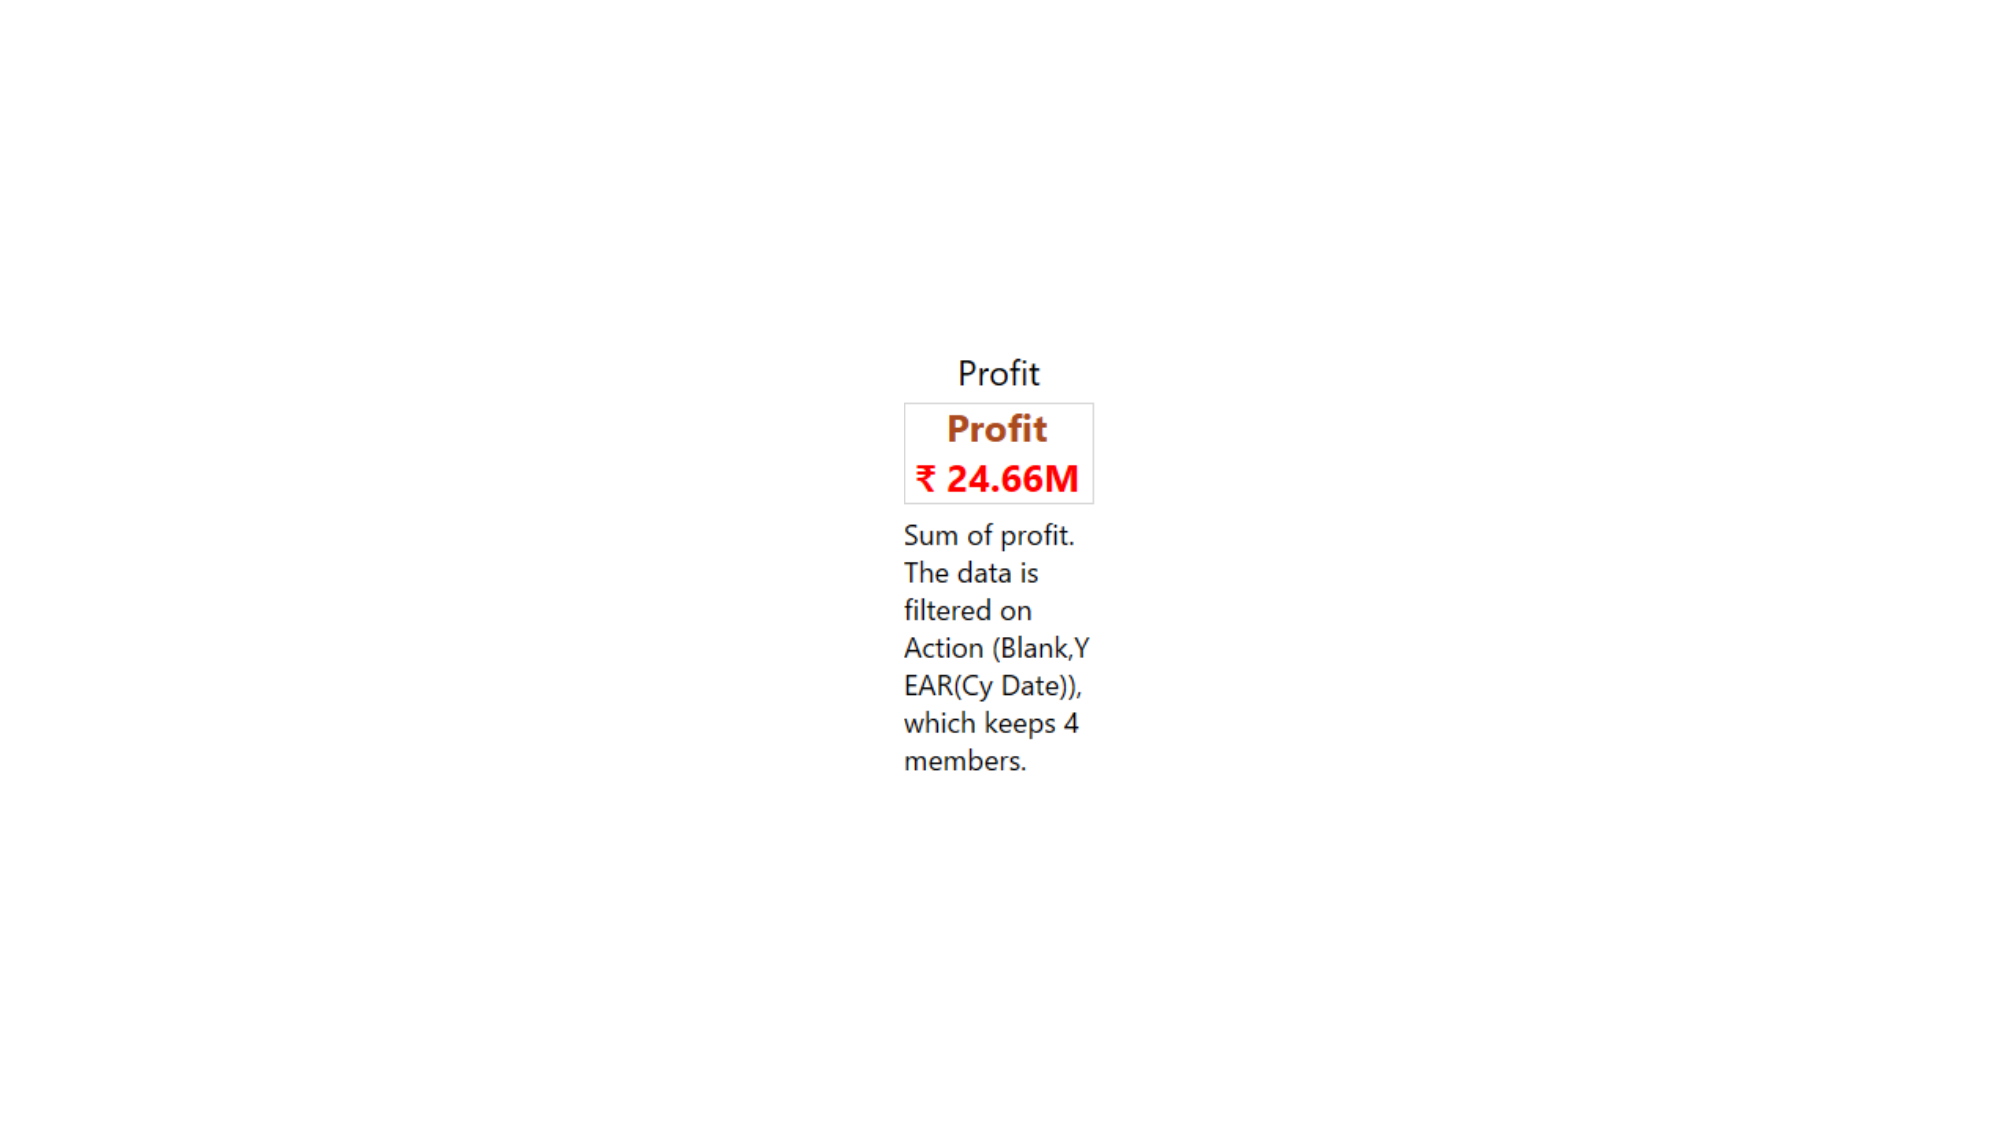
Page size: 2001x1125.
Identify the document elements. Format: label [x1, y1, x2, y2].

picture [904, 345, 1096, 780]
